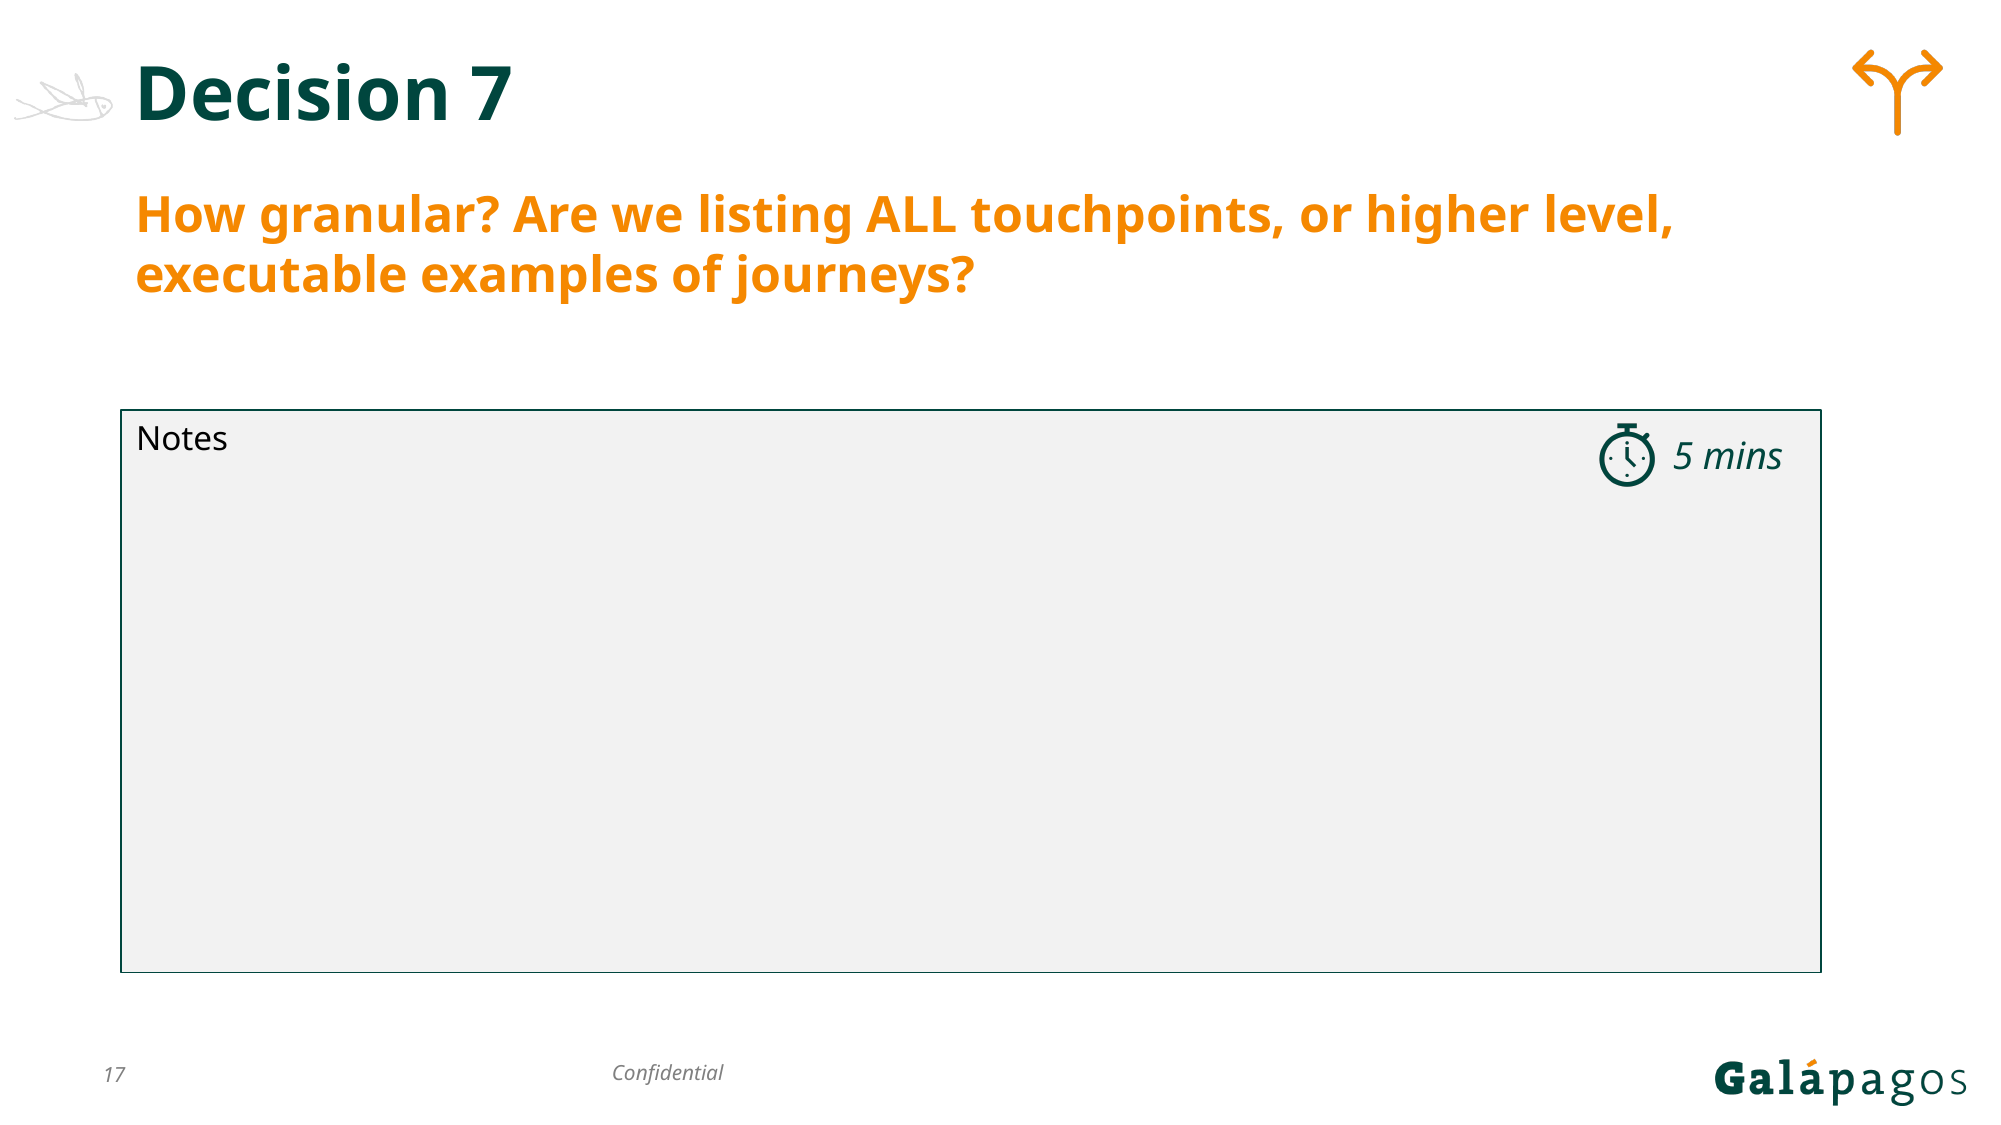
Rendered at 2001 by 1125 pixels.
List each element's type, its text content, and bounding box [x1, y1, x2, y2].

text_box Notes [121, 410, 1822, 973]
picture [14, 73, 113, 121]
title Decision 7 [119, 42, 1894, 176]
picture [1588, 416, 1666, 494]
text_box 5 mins [1671, 424, 1826, 485]
picture [1714, 1057, 1967, 1107]
picture [1846, 40, 1950, 144]
list How granular? Are we listing ALL touchpoints, or higher level, executable examples of journeys? [120, 175, 1894, 273]
